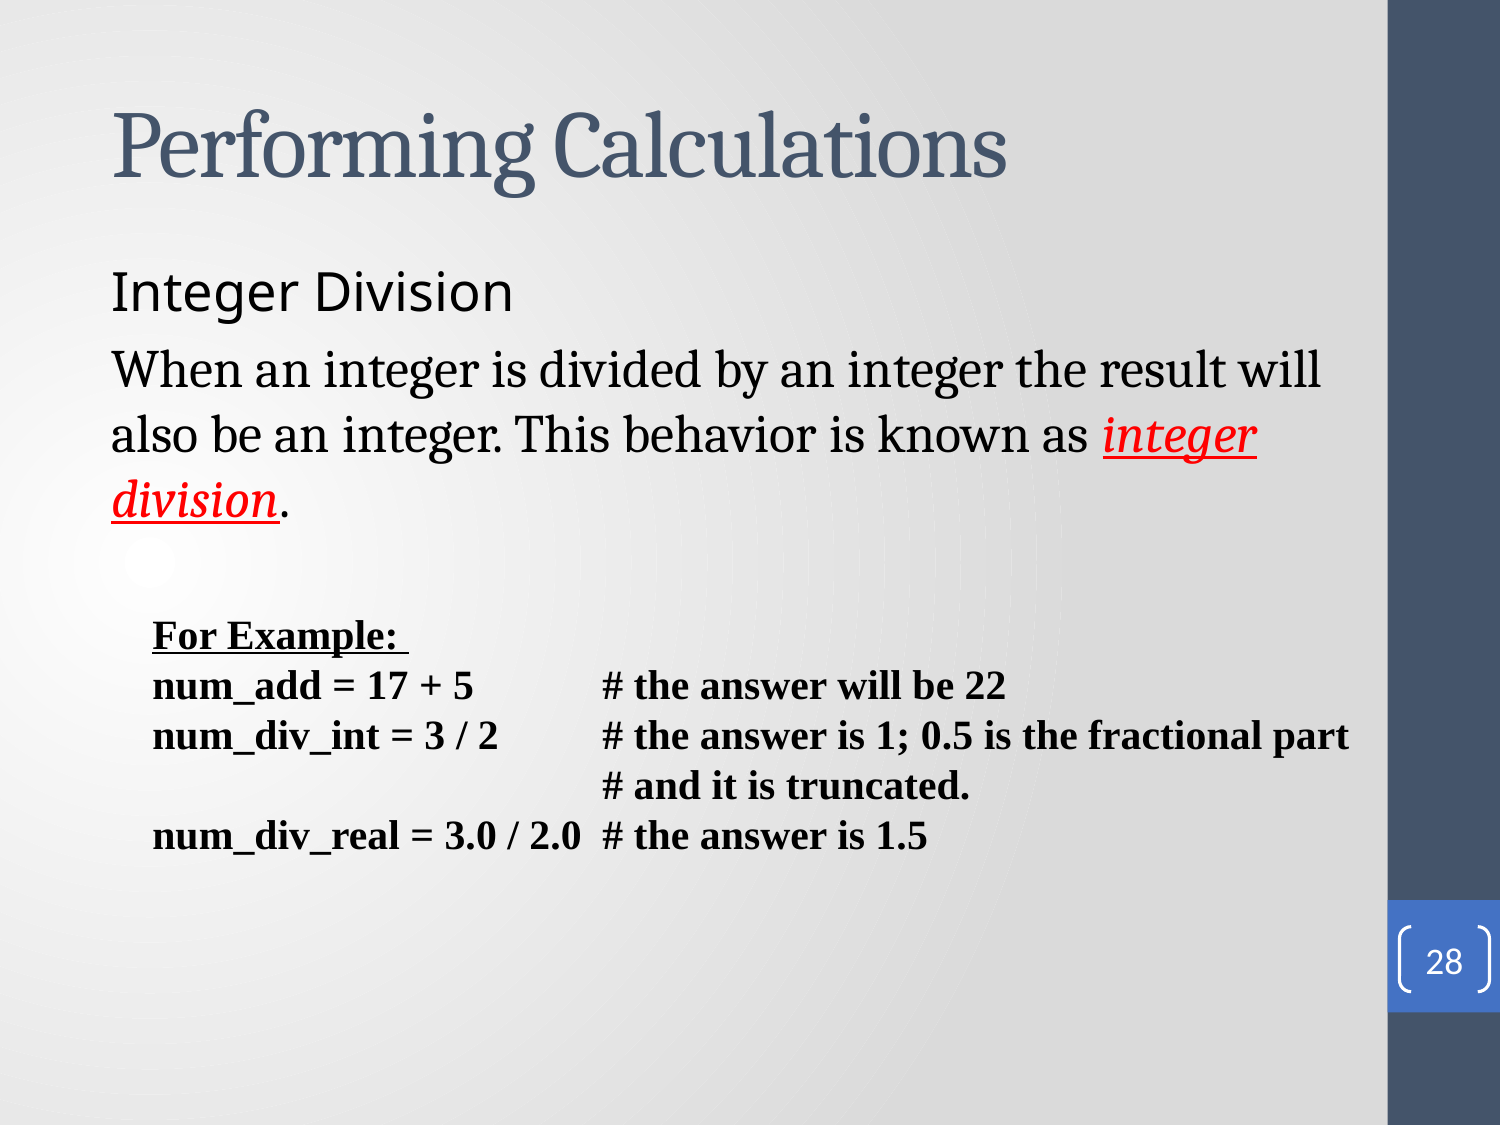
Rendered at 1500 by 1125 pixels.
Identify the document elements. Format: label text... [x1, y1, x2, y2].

text_box For Example: num_add = 17 + 5 # the answer will be 22 num_div_int = 3 / 2 # the answer is 1; 0.5 is the fractional part # and it is truncated. num_div_real = 3.0 / 2.0 # the answer is 1.5 [137, 600, 1375, 865]
slide_number 28 [1397, 925, 1492, 994]
title Performing Calculations [75, 45, 1325, 233]
text_box Integer Division When an integer is divided by an integer the result will also be an integer. This behavior is known as integer division. [87, 249, 1413, 550]
